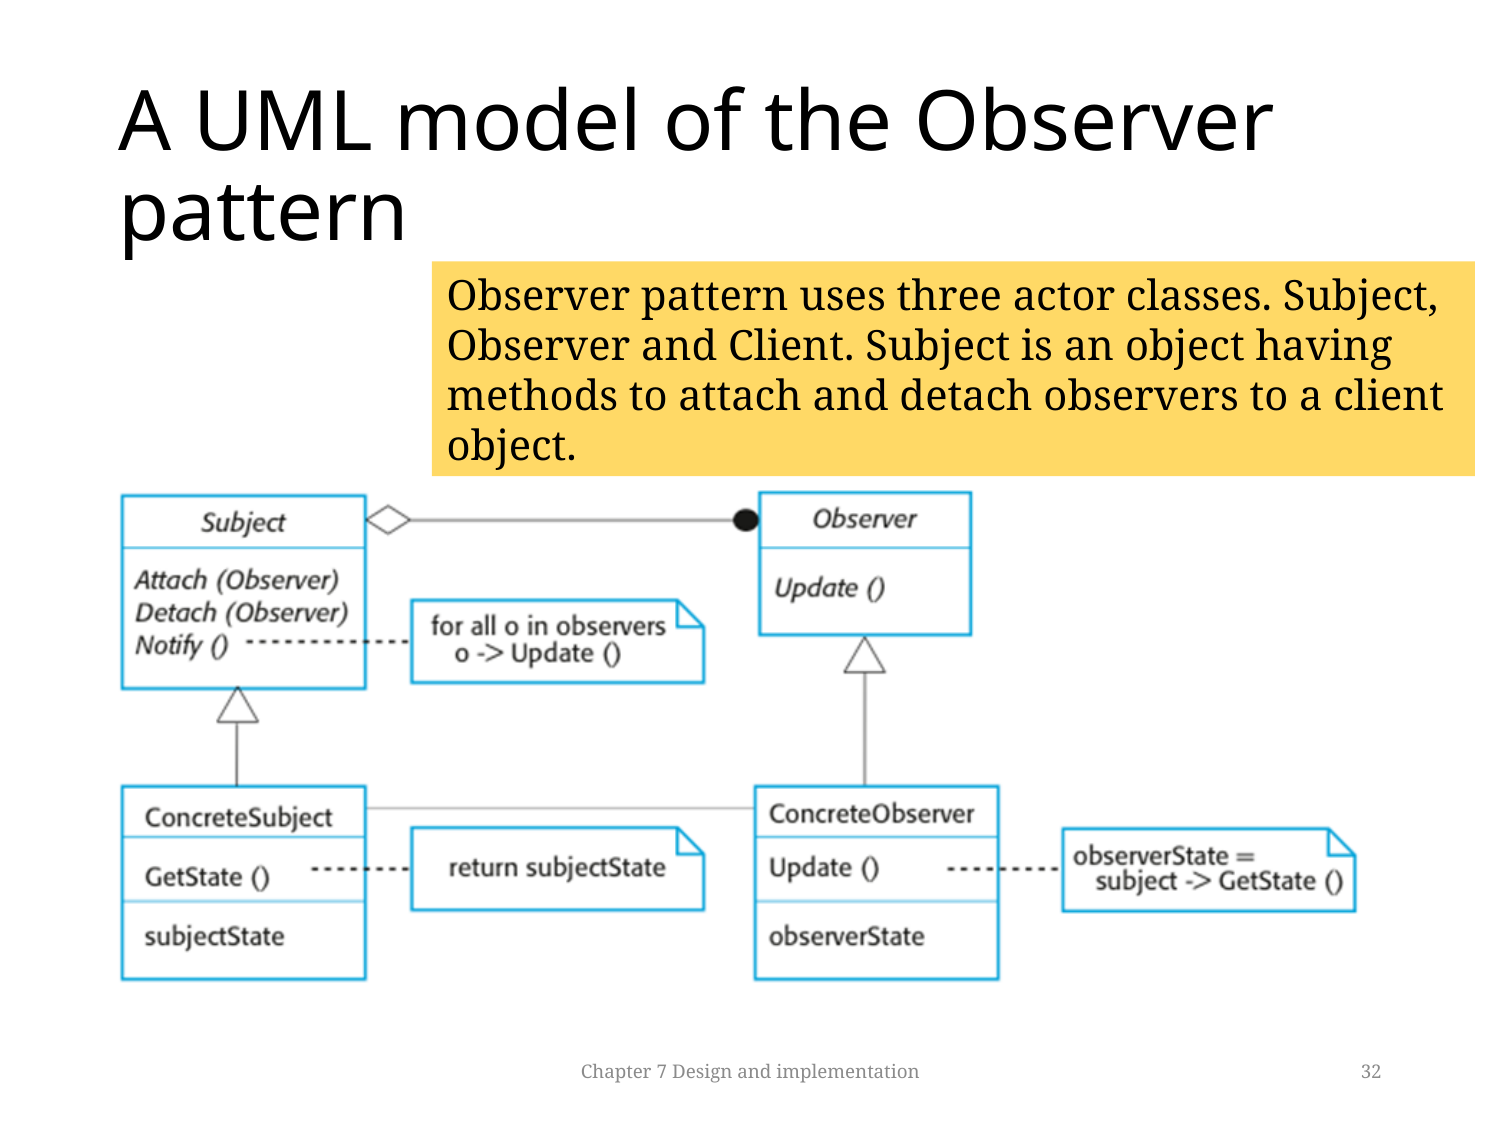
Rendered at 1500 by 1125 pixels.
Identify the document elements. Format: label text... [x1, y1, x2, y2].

slide_number 32 [1059, 1043, 1397, 1103]
picture [83, 413, 1397, 1043]
footer Chapter 7 Design and implementation [496, 1043, 1004, 1103]
text_box Observer pattern uses three actor classes. Subject, Observer and Client. Subject is an object having methods to attach and detach observers to a client object. [431, 261, 1475, 477]
title A UML model of the Observer pattern [103, 59, 1397, 278]
